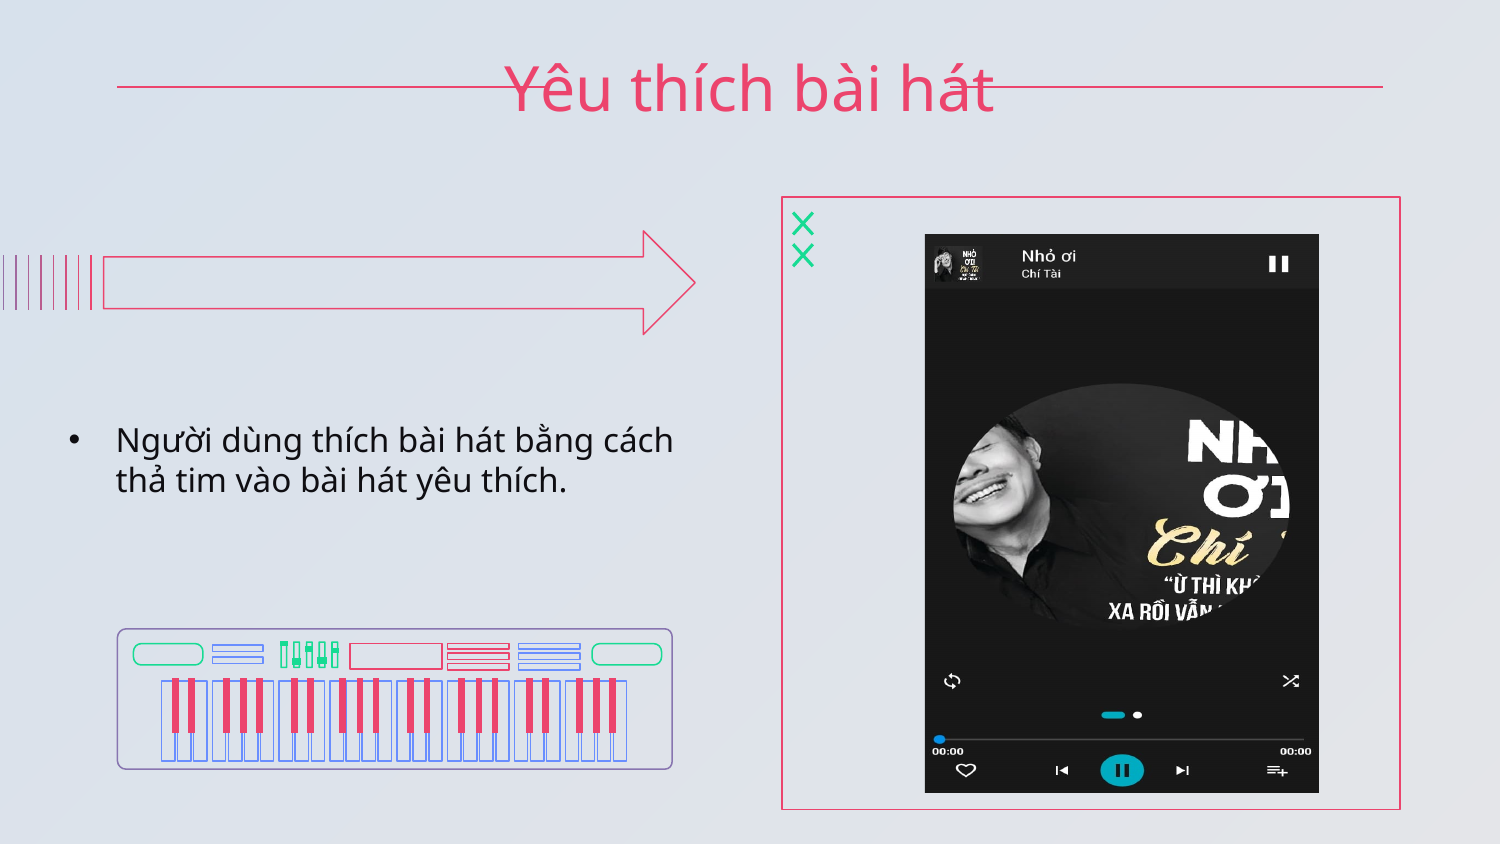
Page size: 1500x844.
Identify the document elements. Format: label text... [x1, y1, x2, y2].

picture [924, 234, 1320, 793]
text_box [103, 230, 696, 335]
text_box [117, 628, 673, 770]
title Yêu thích bài hát [116, 46, 1383, 126]
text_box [792, 243, 813, 267]
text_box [792, 212, 813, 235]
text_box [782, 196, 1400, 810]
subtitle Người dùng thích bài hát bằng cách thả tim vào bài hát yêu thích. [53, 359, 750, 560]
